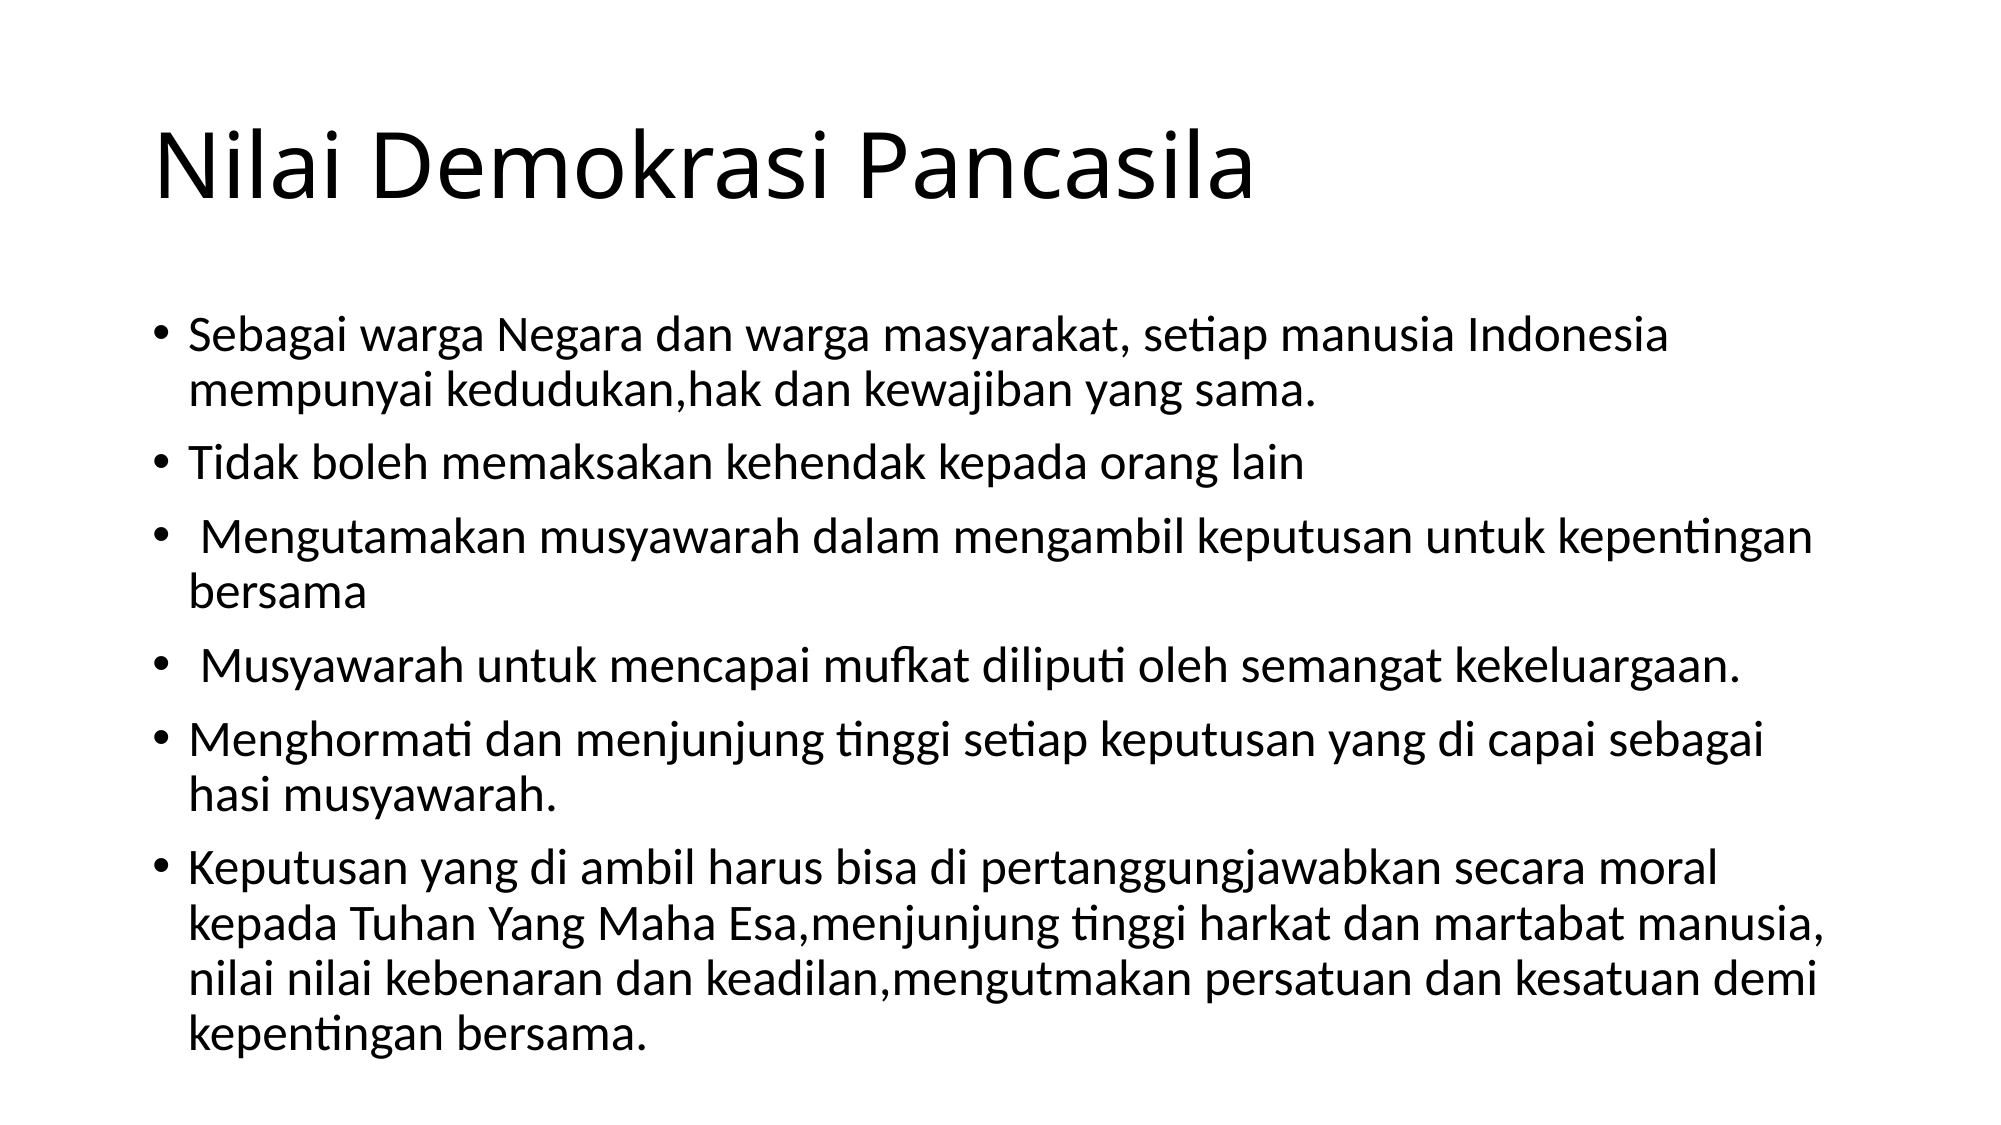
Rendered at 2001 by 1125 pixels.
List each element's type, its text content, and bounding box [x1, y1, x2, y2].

title Nilai Demokrasi Pancasila [137, 59, 1863, 278]
list Sebagai warga Negara dan warga masyarakat, setiap manusia Indonesia mempunyai kedudukan,hak dan kewajiban yang sama. Tidak boleh memaksakan kehendak kepada orang lain Mengutamakan musyawarah dalam mengambil keputusan untuk kepentingan bersama Musyawarah untuk mencapai mufkat diliputi oleh semangat kekeluargaan. Menghormati dan menjunjung tinggi setiap keputusan yang di capai sebagai hasi musyawarah. Keputusan yang di ambil harus bisa di pertanggungjawabkan secara moral kepada Tuhan Yang Maha Esa,menjunjung tinggi harkat dan martabat manusia, nilai nilai kebenaran dan keadilan,mengutmakan persatuan dan kesatuan demi kepentingan bersama. [137, 299, 1863, 1077]
